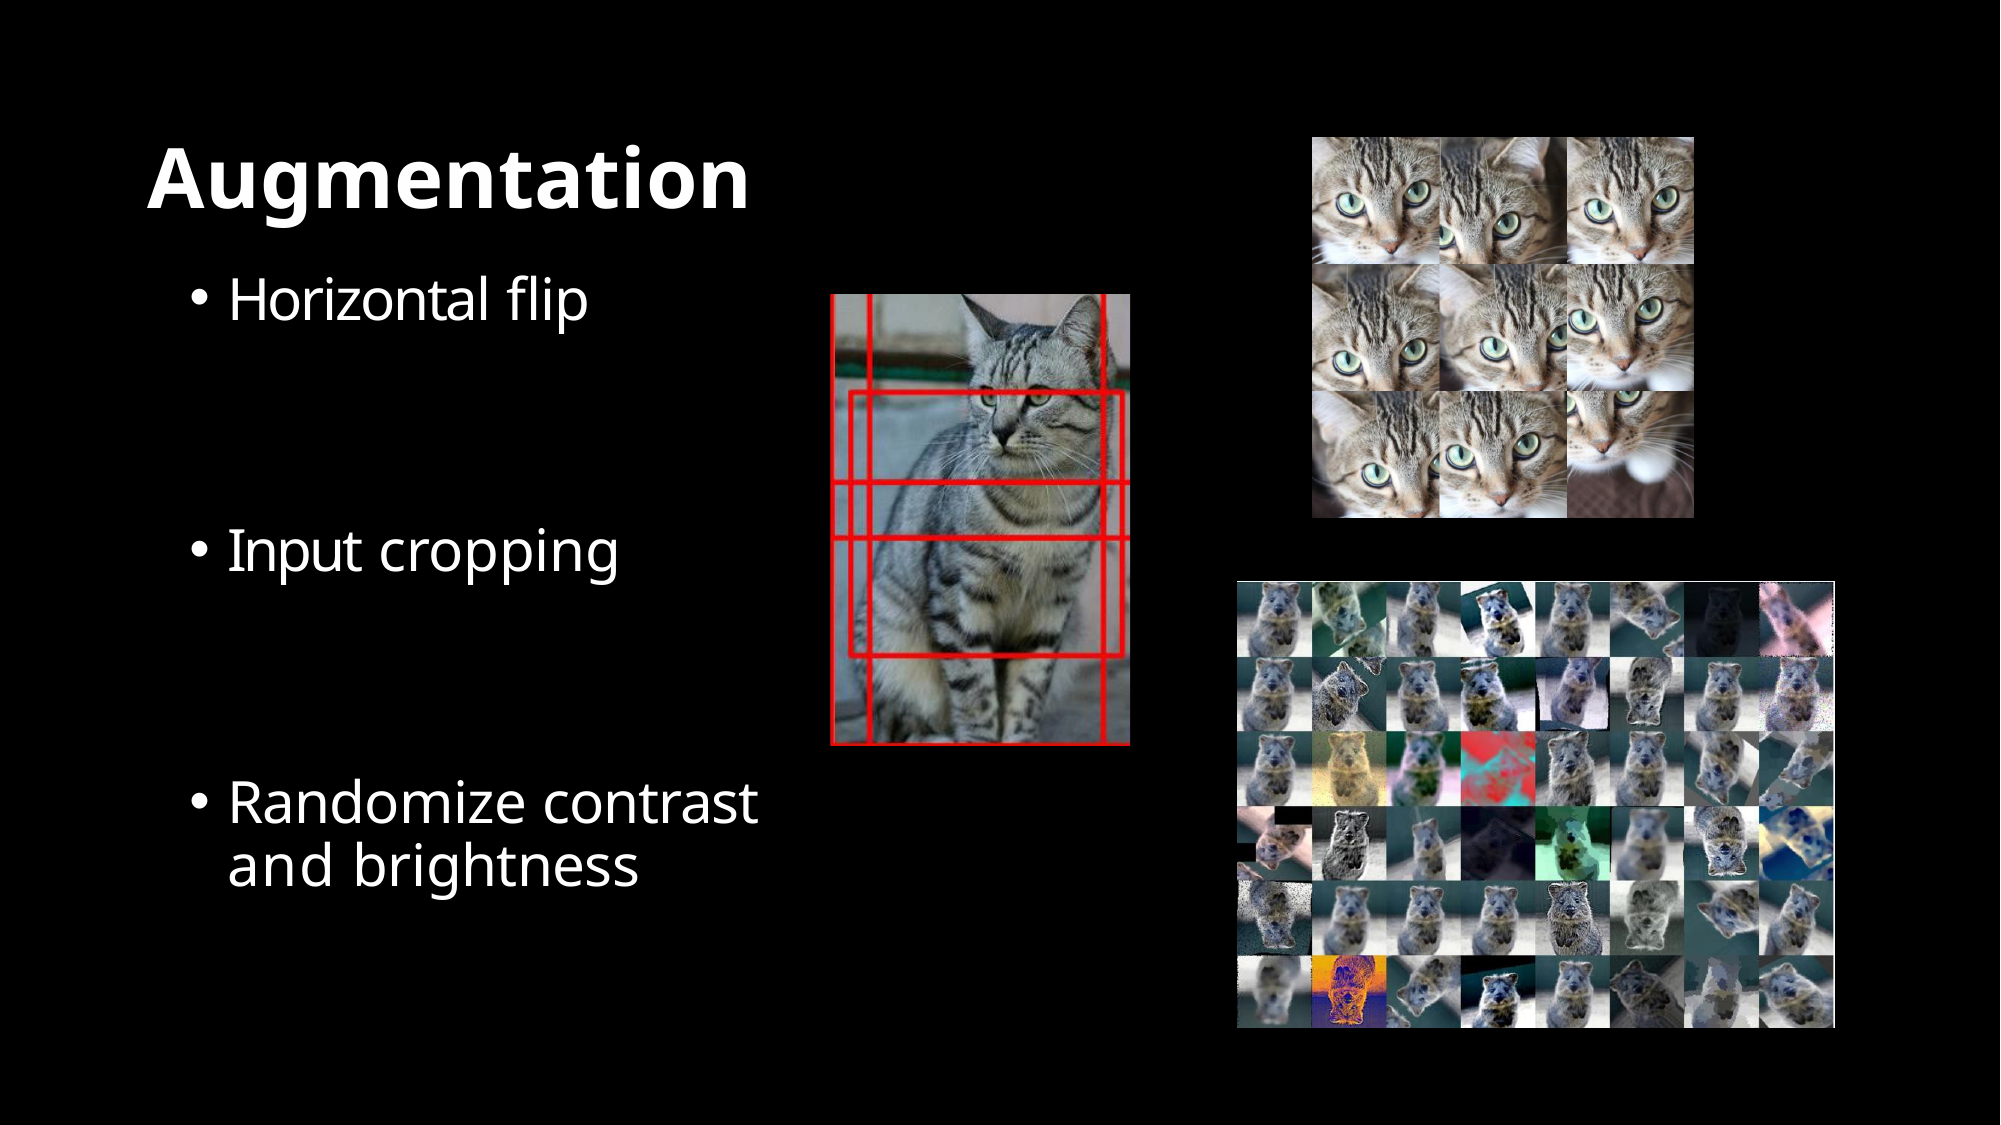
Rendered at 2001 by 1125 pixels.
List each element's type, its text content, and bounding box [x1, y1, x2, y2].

picture [1312, 136, 1694, 519]
text_box Input cropping [187, 511, 649, 583]
text_box Randomize contrast and brightness [187, 762, 795, 995]
text_box Horizontal flip [187, 259, 605, 332]
picture [1237, 581, 1836, 1028]
picture [829, 294, 1131, 746]
title Augmentation [132, 73, 1868, 233]
